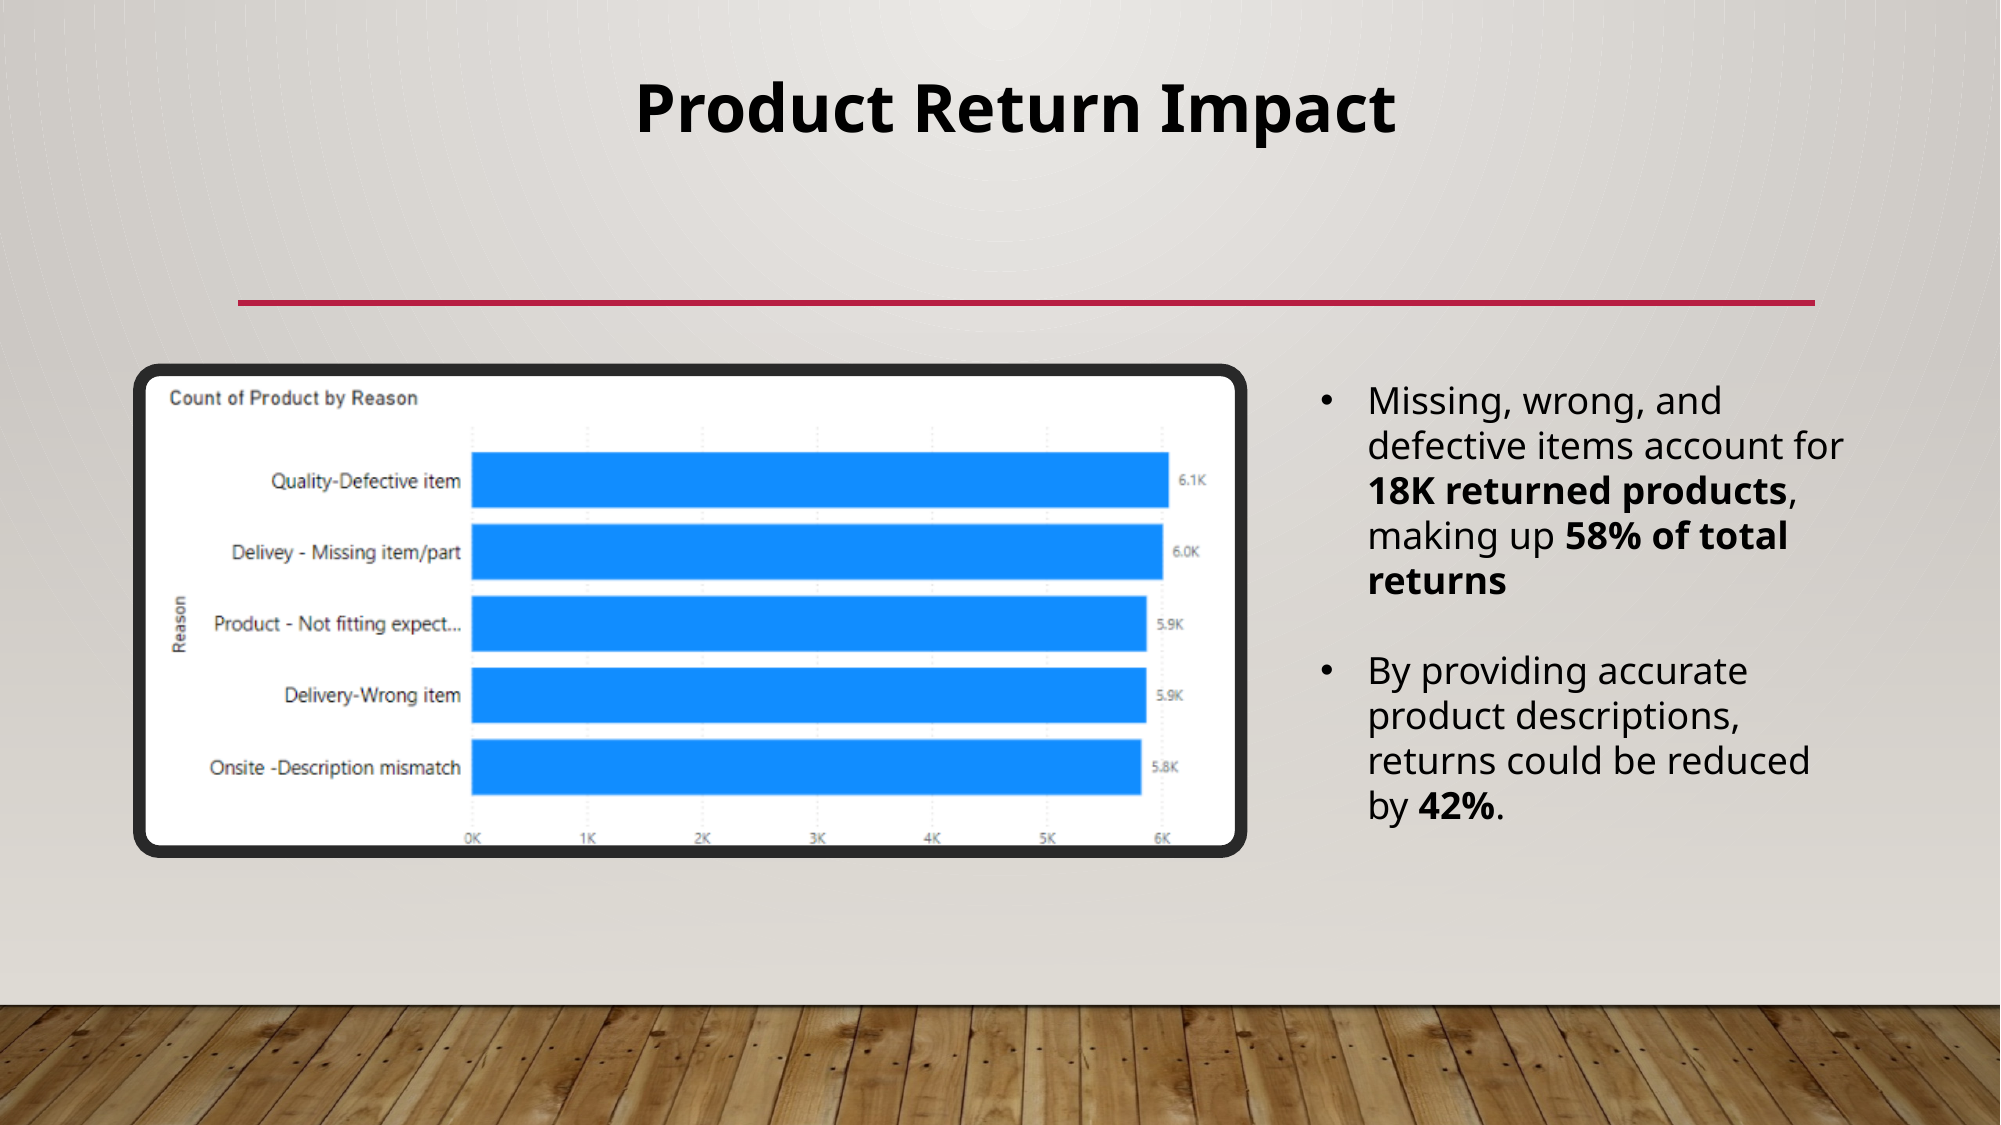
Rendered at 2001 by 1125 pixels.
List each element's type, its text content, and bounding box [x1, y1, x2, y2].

text_box Product Return Impact [340, 57, 1692, 153]
picture [0, 1005, 2000, 1125]
picture [139, 369, 1242, 852]
text_box Missing, wrong, and defective items account for 18K returned products, making up 58% of total returns By providing accurate product descriptions, returns could be reduced by 42%. [1305, 369, 1861, 835]
